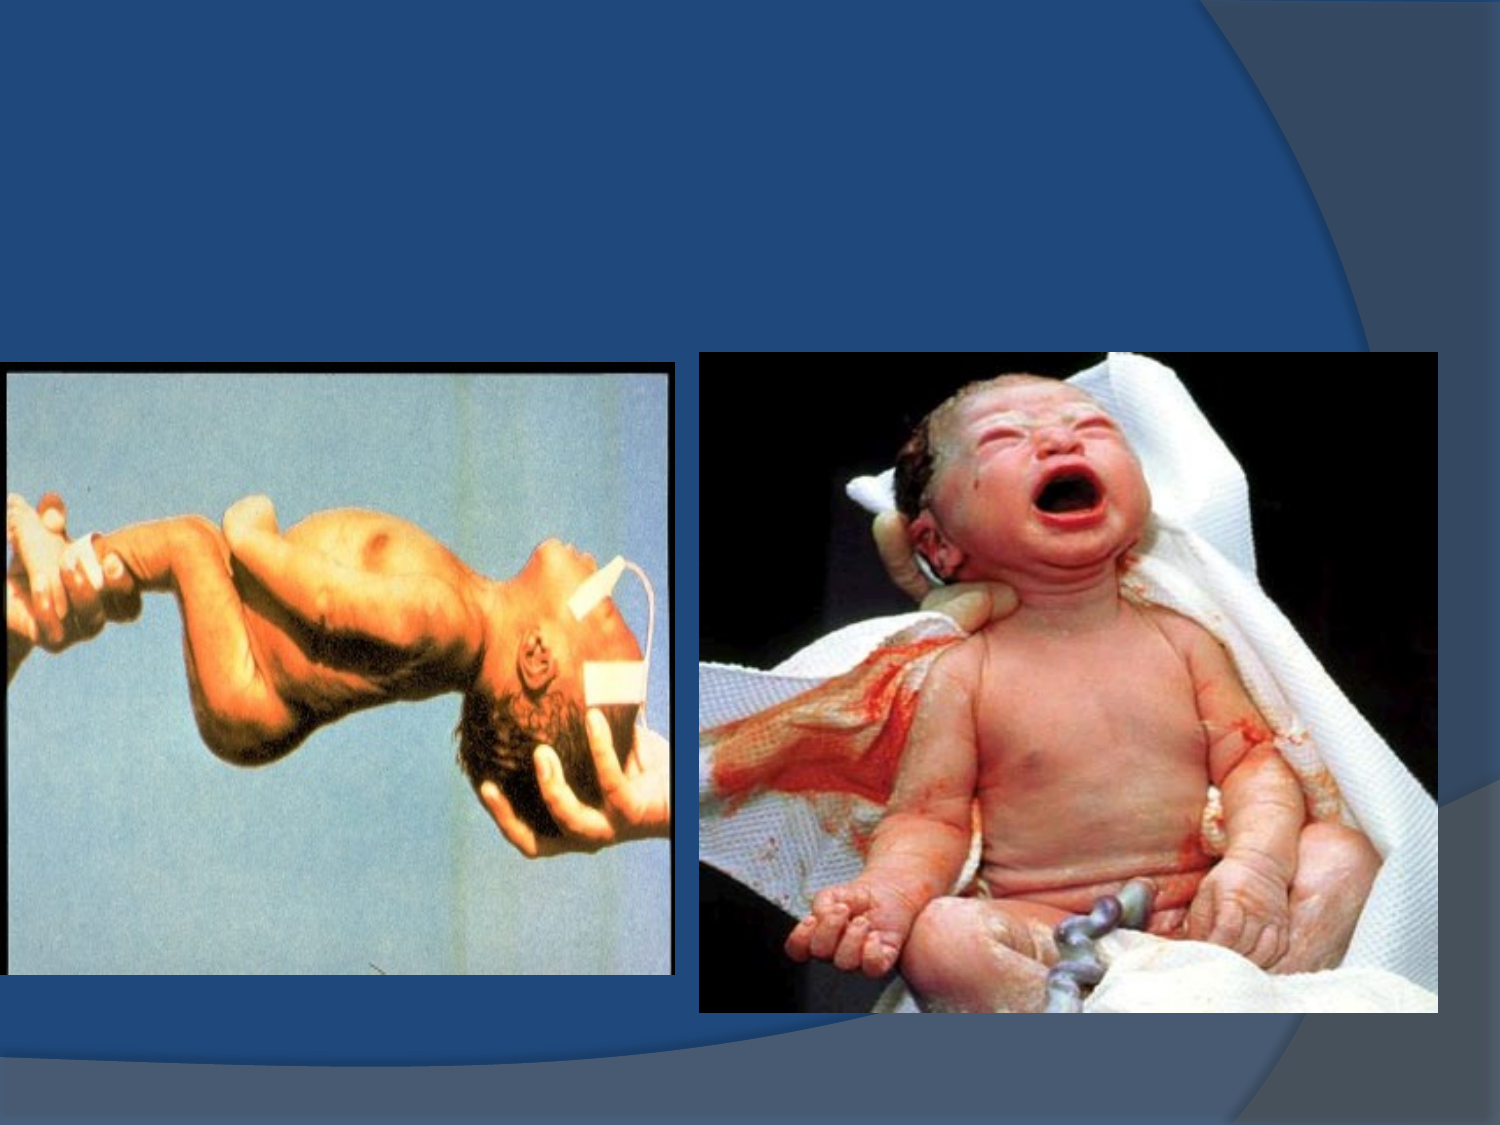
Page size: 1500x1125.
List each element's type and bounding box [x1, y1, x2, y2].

list [699, 352, 1438, 1013]
list [0, 362, 676, 976]
